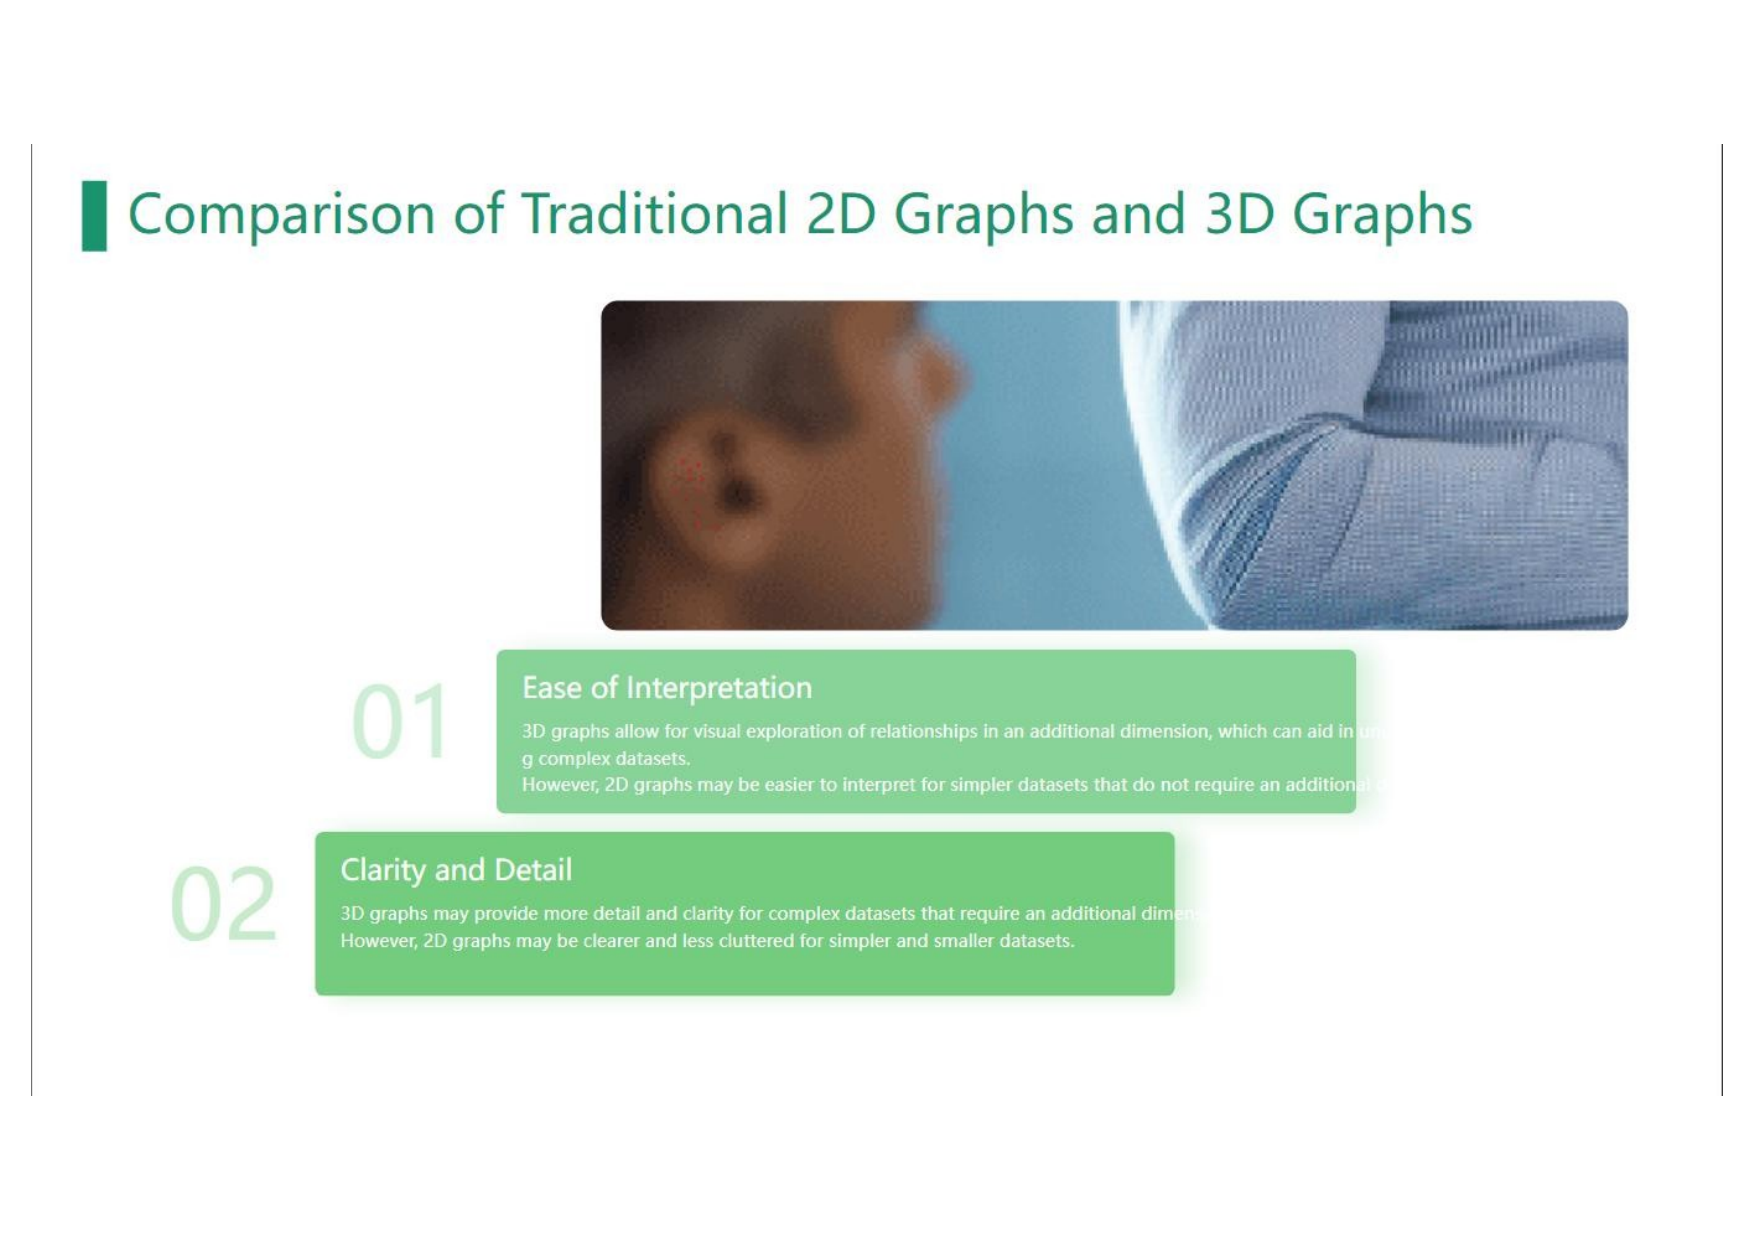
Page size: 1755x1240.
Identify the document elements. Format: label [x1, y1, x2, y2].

picture [30, 144, 1724, 1096]
